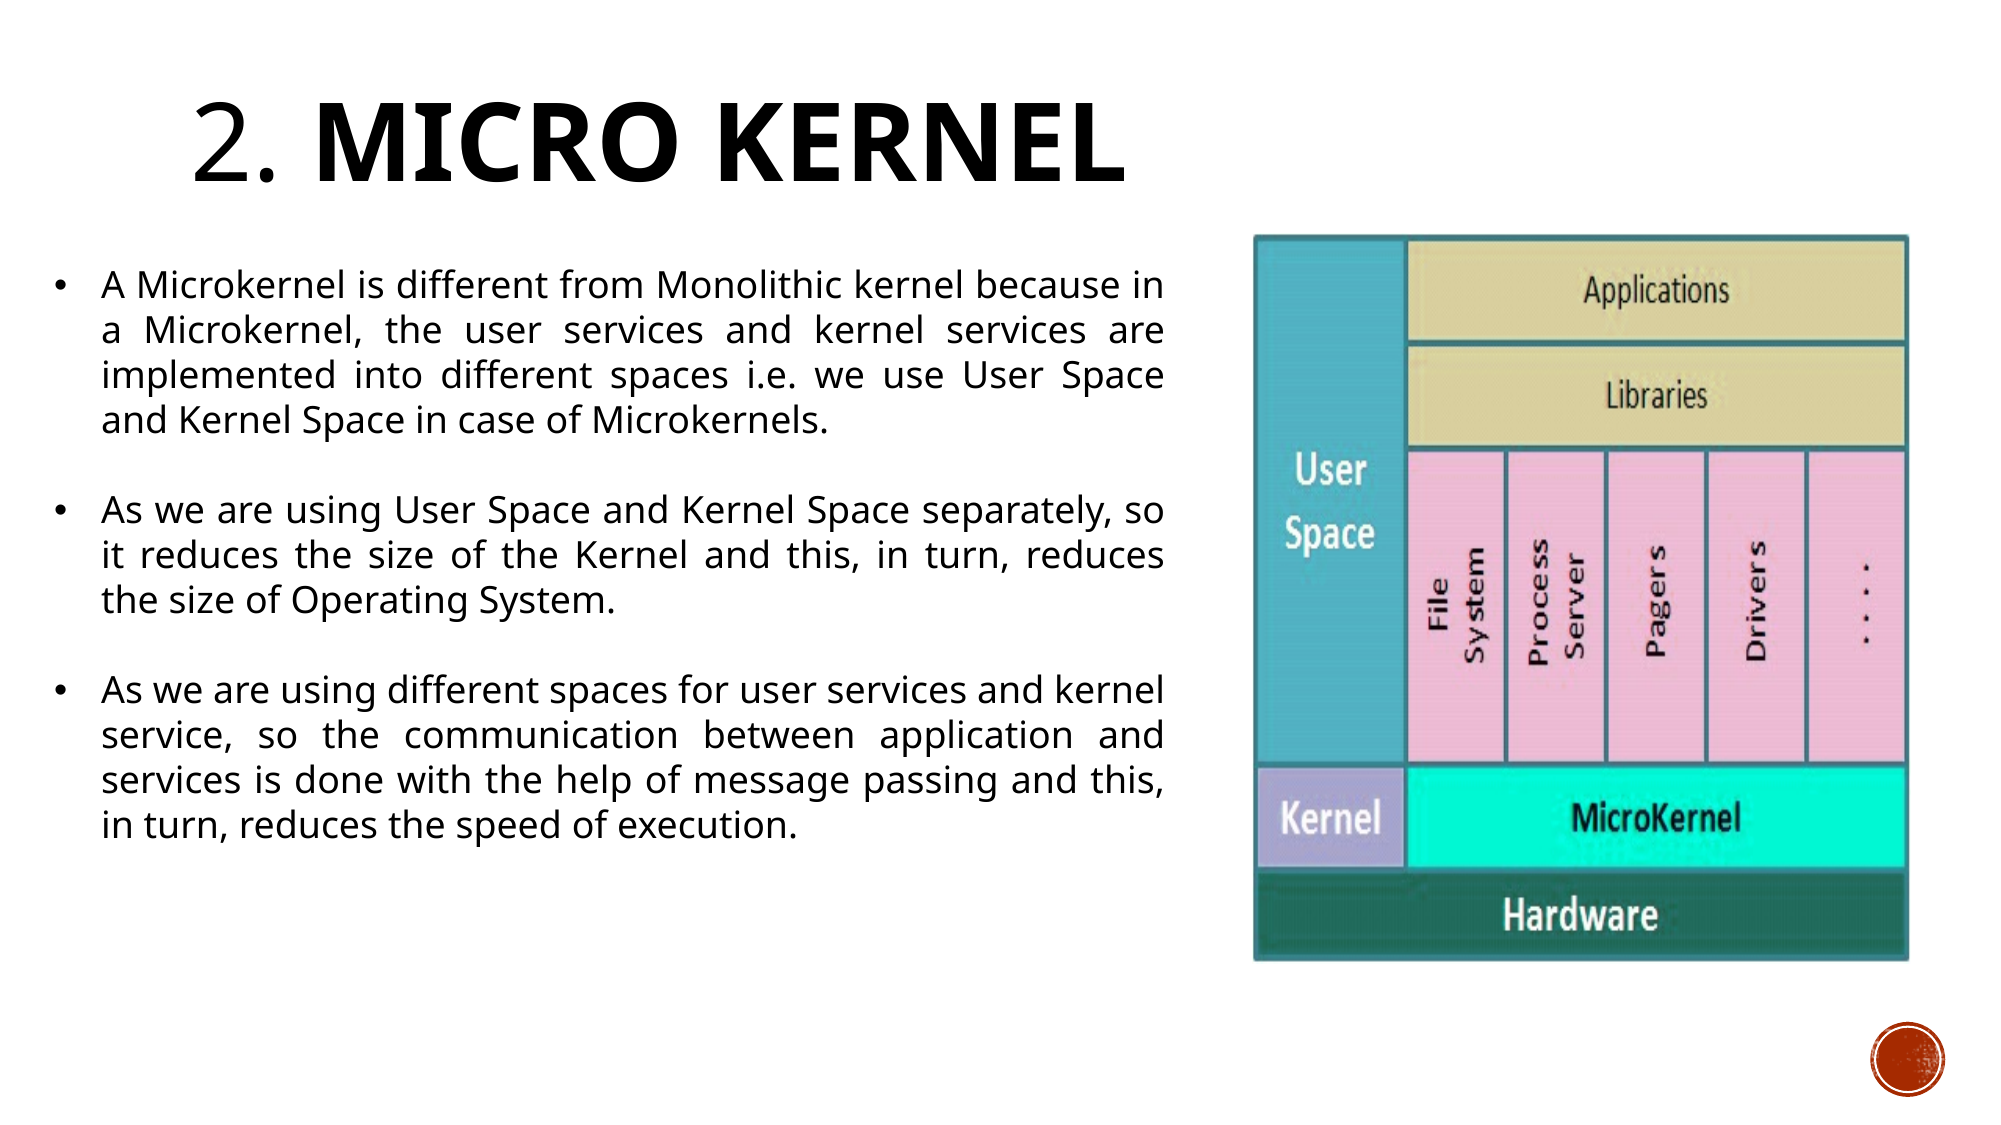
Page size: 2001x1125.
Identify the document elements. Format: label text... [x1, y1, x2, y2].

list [1256, 236, 1909, 962]
text_box A Microkernel is different from Monolithic kernel because in a Microkernel, the user services and kernel services are implemented into different spaces i.e. we use User Space and Kernel Space in case of Microkernels. As we are using User Space and Kernel Space separately, so it reduces the size of the Kernel and this, in turn, reduces the size of Operating System. As we are using different spaces for user services and kernel service, so the communication between application and services is done with the help of message passing and this, in turn, reduces the speed of execution. [39, 254, 1181, 854]
title 2. Micro Kernel [175, 79, 1826, 214]
